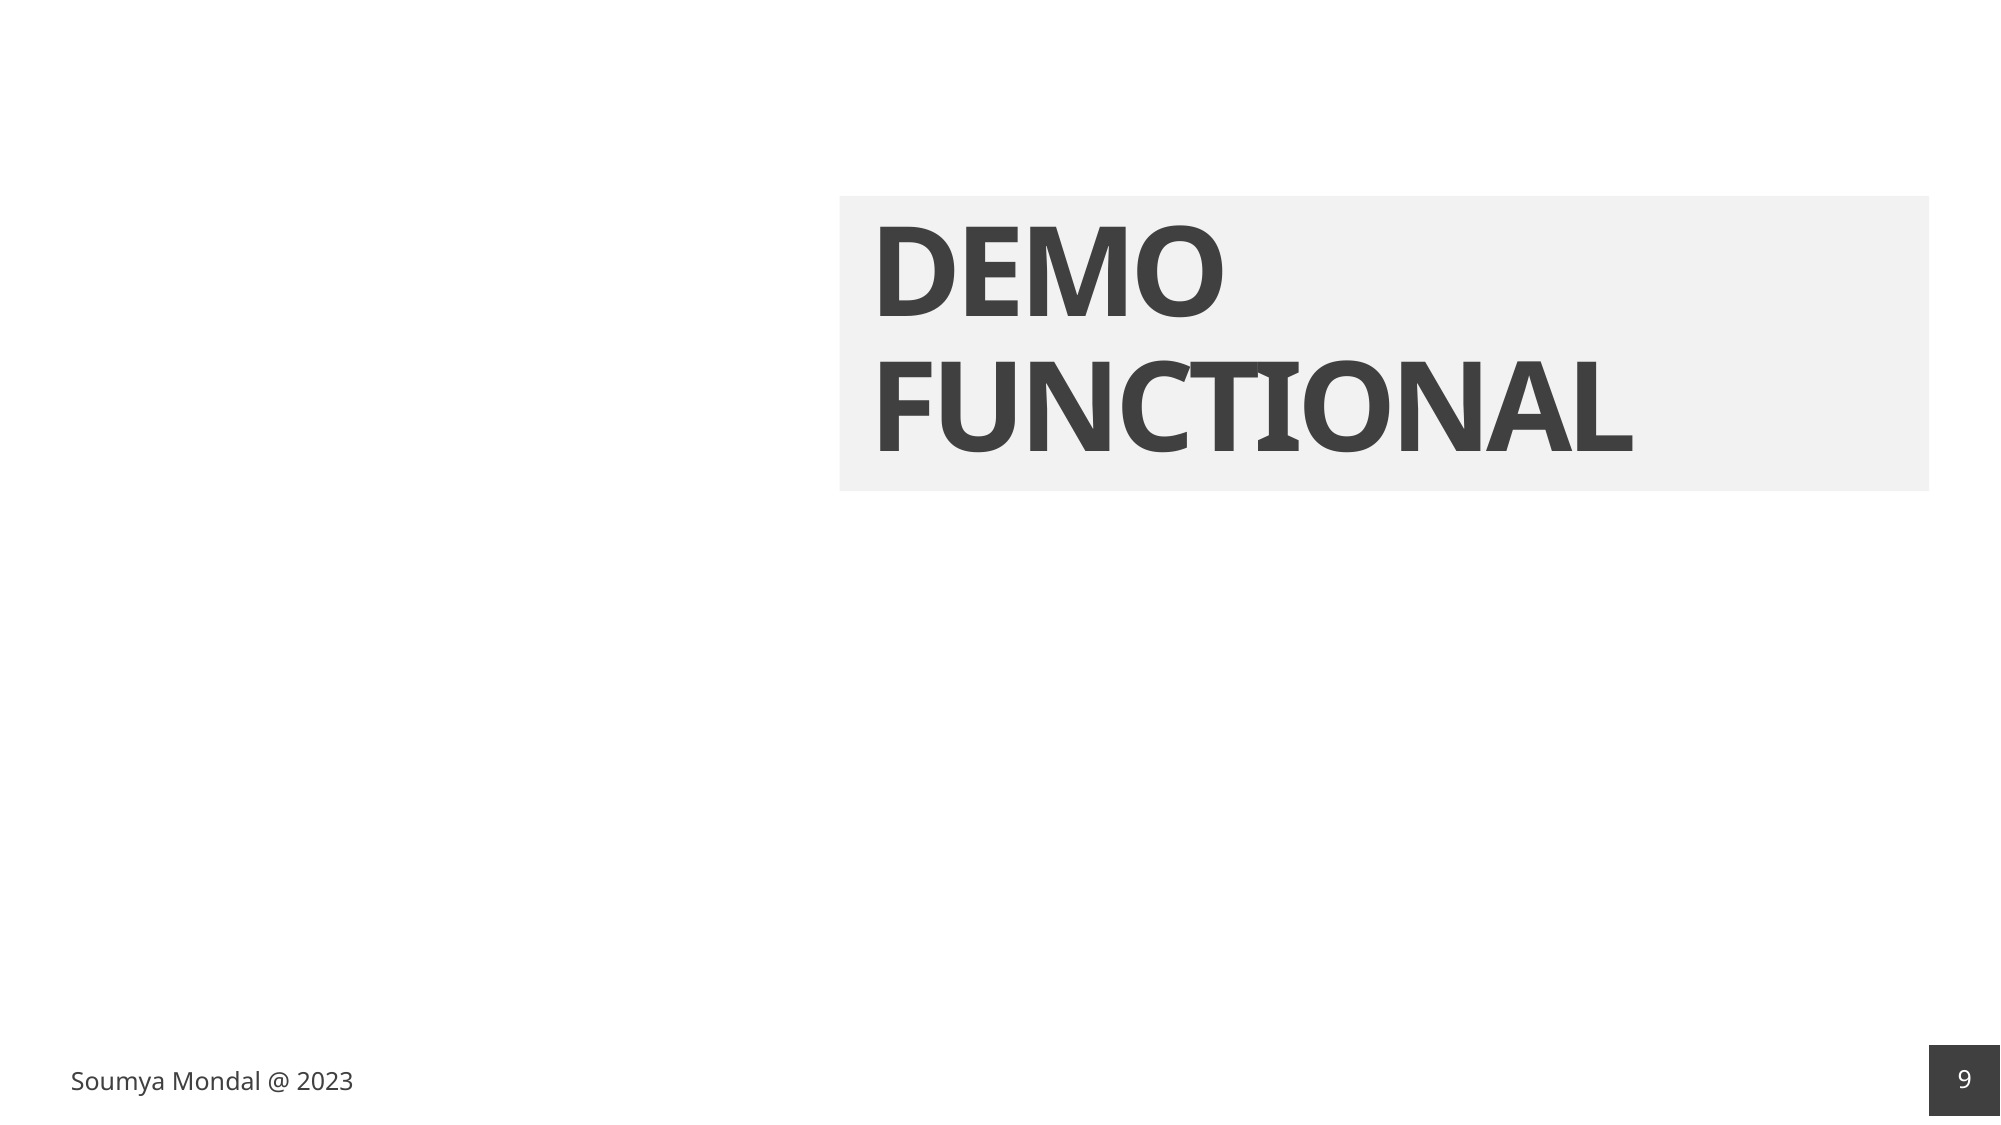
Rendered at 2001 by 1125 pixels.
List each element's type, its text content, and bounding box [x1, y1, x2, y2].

slide_number 9 [1929, 1045, 2000, 1116]
title DEMO FUNCTIONAL [839, 195, 1930, 492]
footer Soumya Mondal @ 2023 [70, 1056, 1000, 1105]
